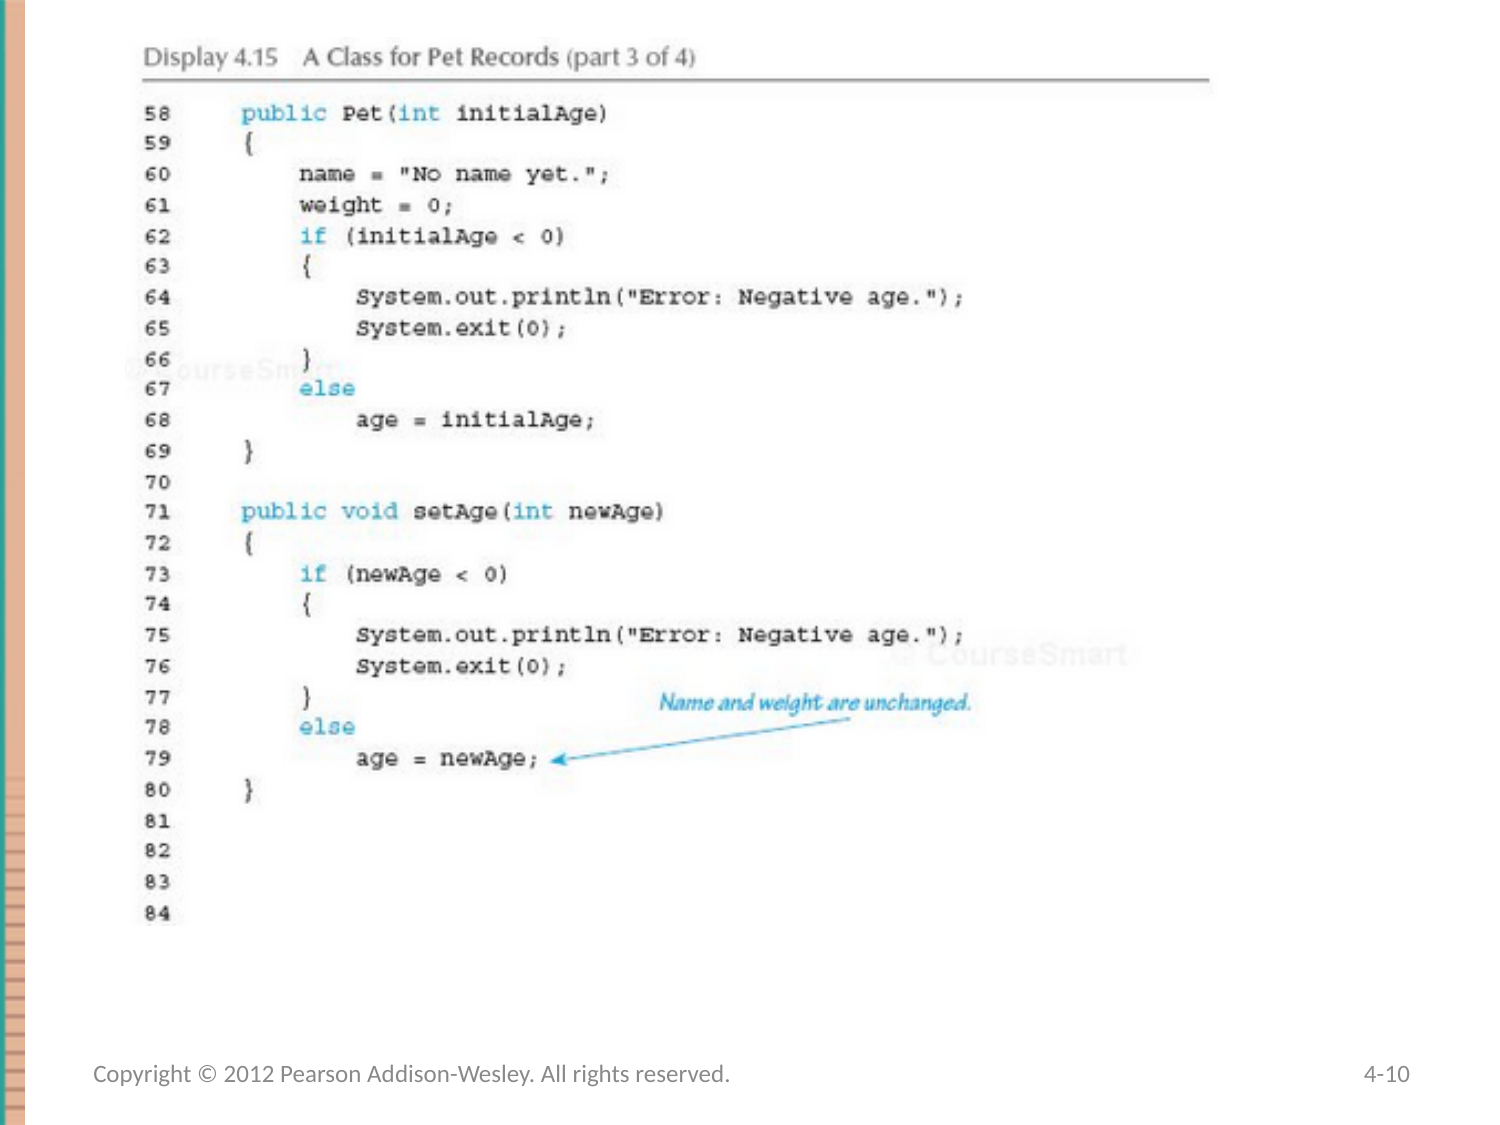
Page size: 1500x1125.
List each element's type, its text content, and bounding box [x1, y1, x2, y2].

footer Copyright © 2012 Pearson Addison-Wesley. All rights reserved. [75, 1042, 750, 1103]
picture [0, 0, 25, 1125]
picture [124, 37, 1251, 926]
slide_number 4-10 [1074, 1042, 1425, 1103]
